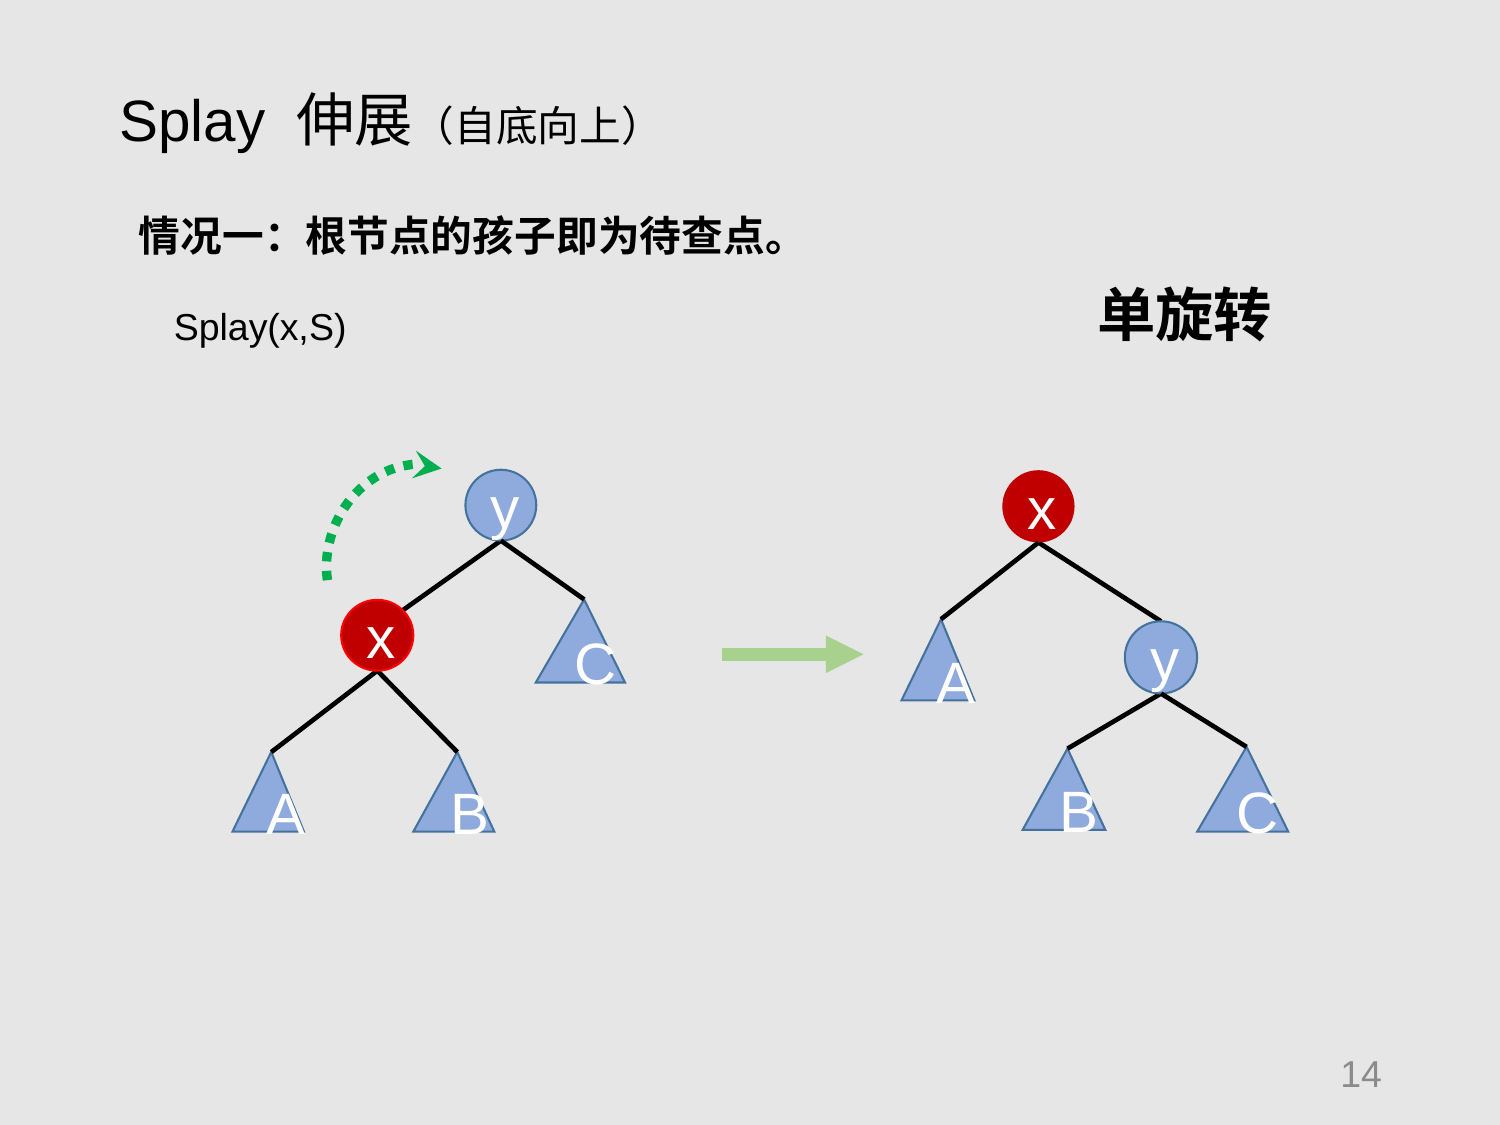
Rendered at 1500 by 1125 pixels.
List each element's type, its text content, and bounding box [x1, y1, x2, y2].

slide_number 14 [1059, 1042, 1397, 1103]
text_box Splay(x,S) [159, 295, 362, 356]
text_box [901, 470, 1289, 832]
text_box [232, 469, 625, 832]
text_box [391, 459, 442, 469]
text_box 单旋转 [1082, 270, 1287, 356]
text_box 情况一：根节点的孩子即为待查点。 [123, 202, 917, 267]
text_box Splay 伸展（自底向上） [105, 76, 1442, 161]
